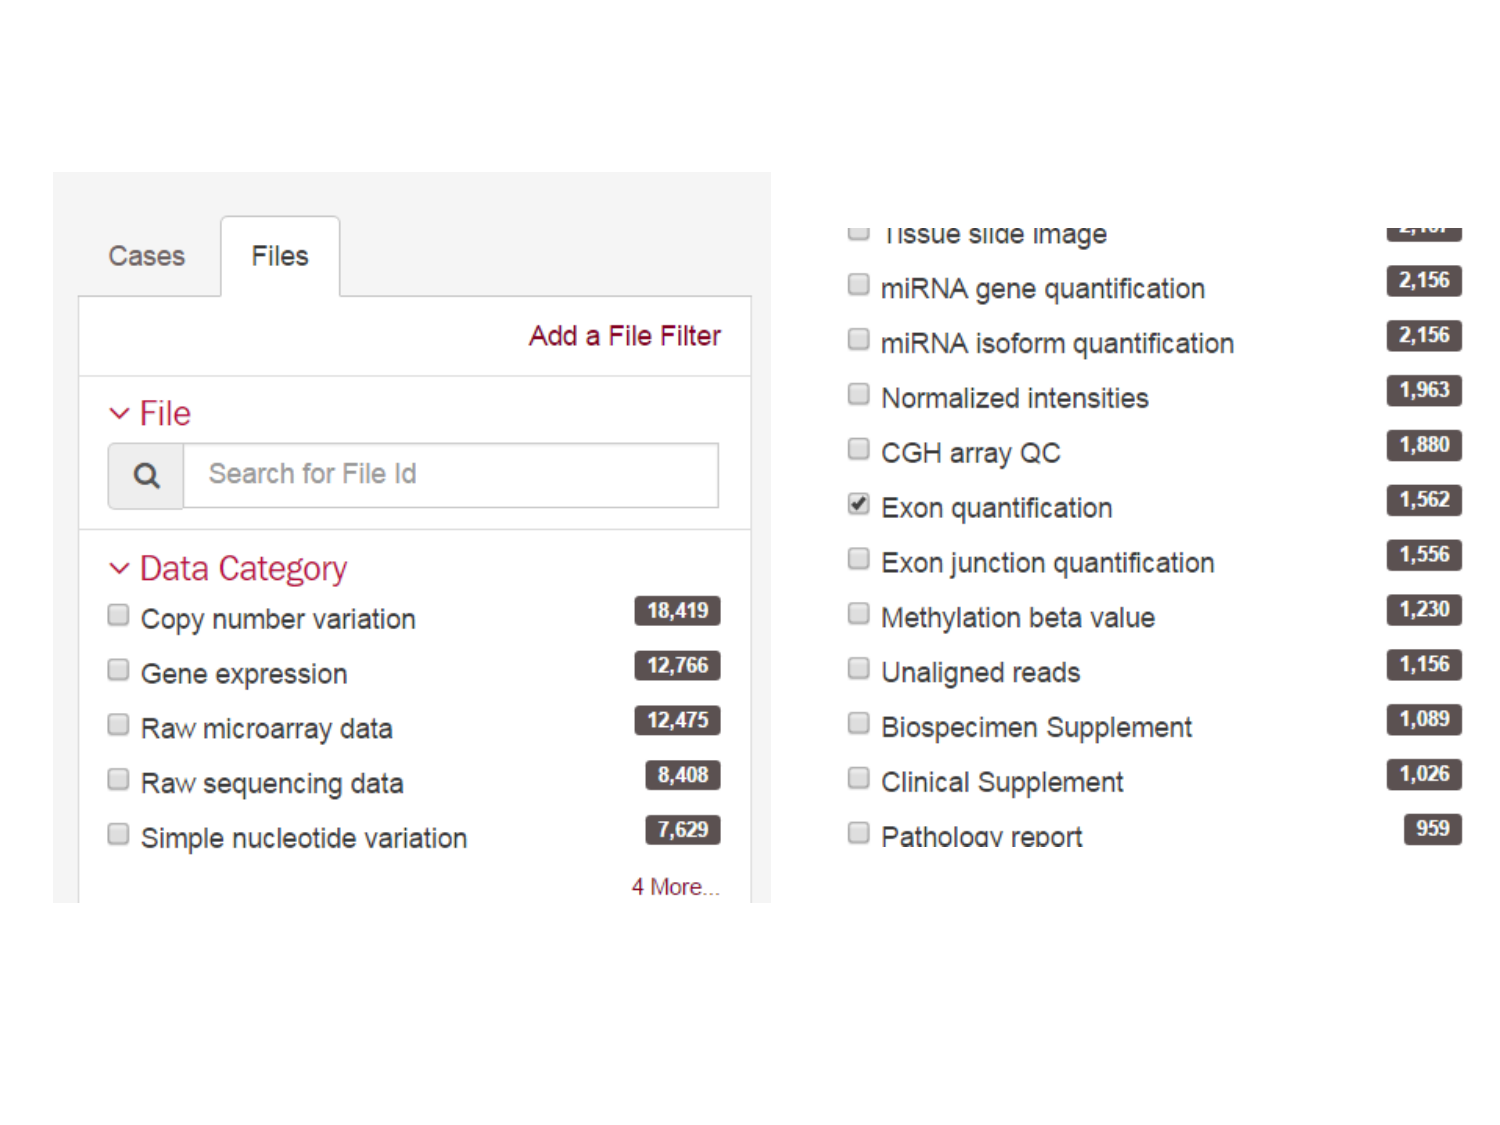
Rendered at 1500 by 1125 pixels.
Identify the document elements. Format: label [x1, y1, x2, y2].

picture [52, 172, 771, 903]
picture [820, 228, 1489, 847]
